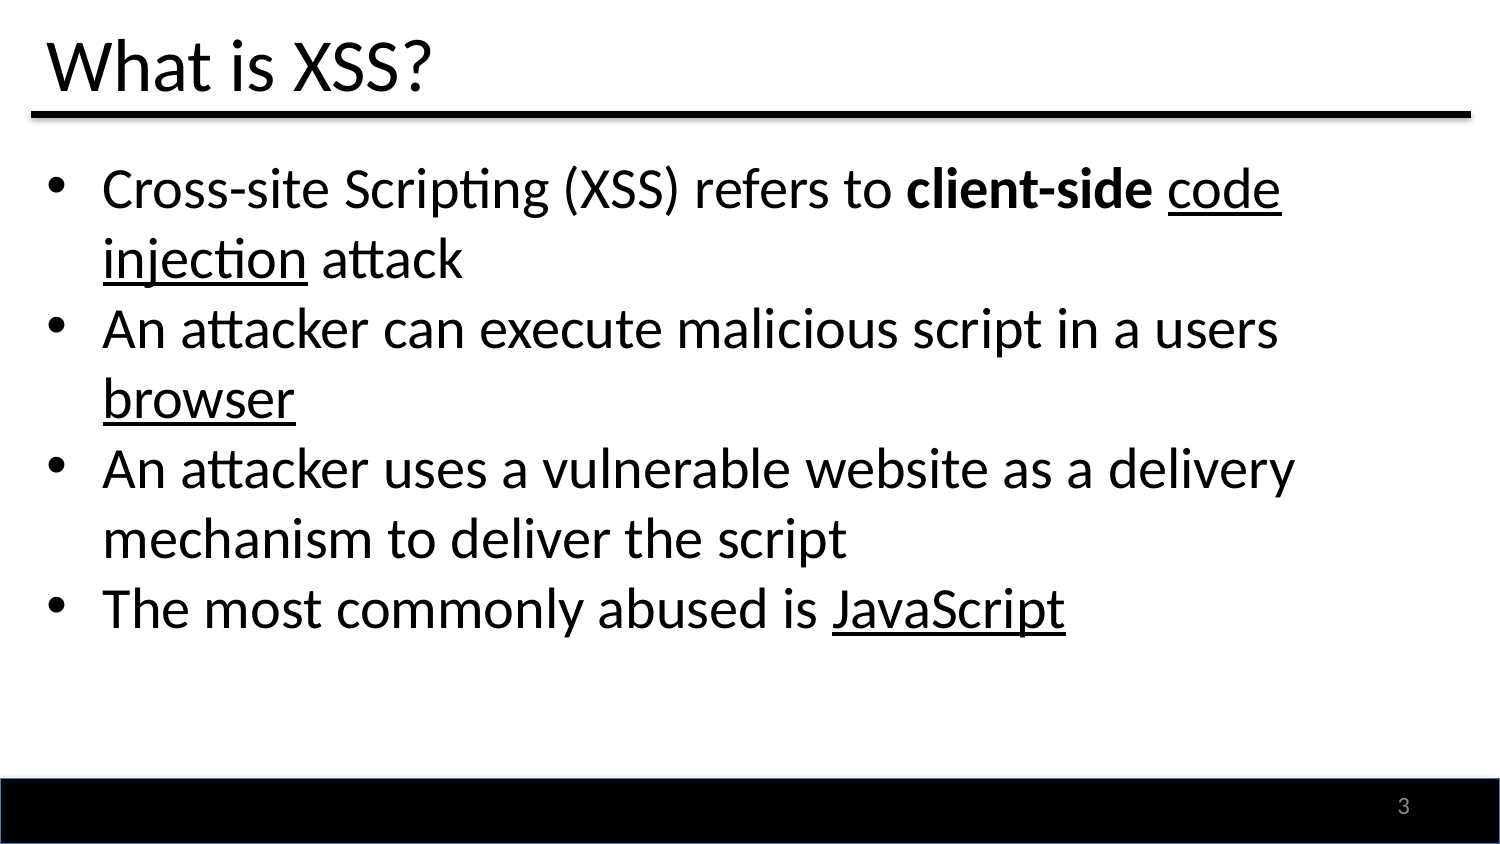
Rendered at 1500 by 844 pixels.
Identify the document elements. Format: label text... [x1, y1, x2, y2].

title What is XSS? [31, 16, 1472, 106]
list Cross-site Scripting (XSS) refers to client-side code injection attack An attacker can execute malicious script in a users browser An attacker uses a vulnerable website as a delivery mechanism to deliver the script The most commonly abused is JavaScript [31, 142, 1472, 760]
slide_number 2 [1074, 782, 1425, 827]
